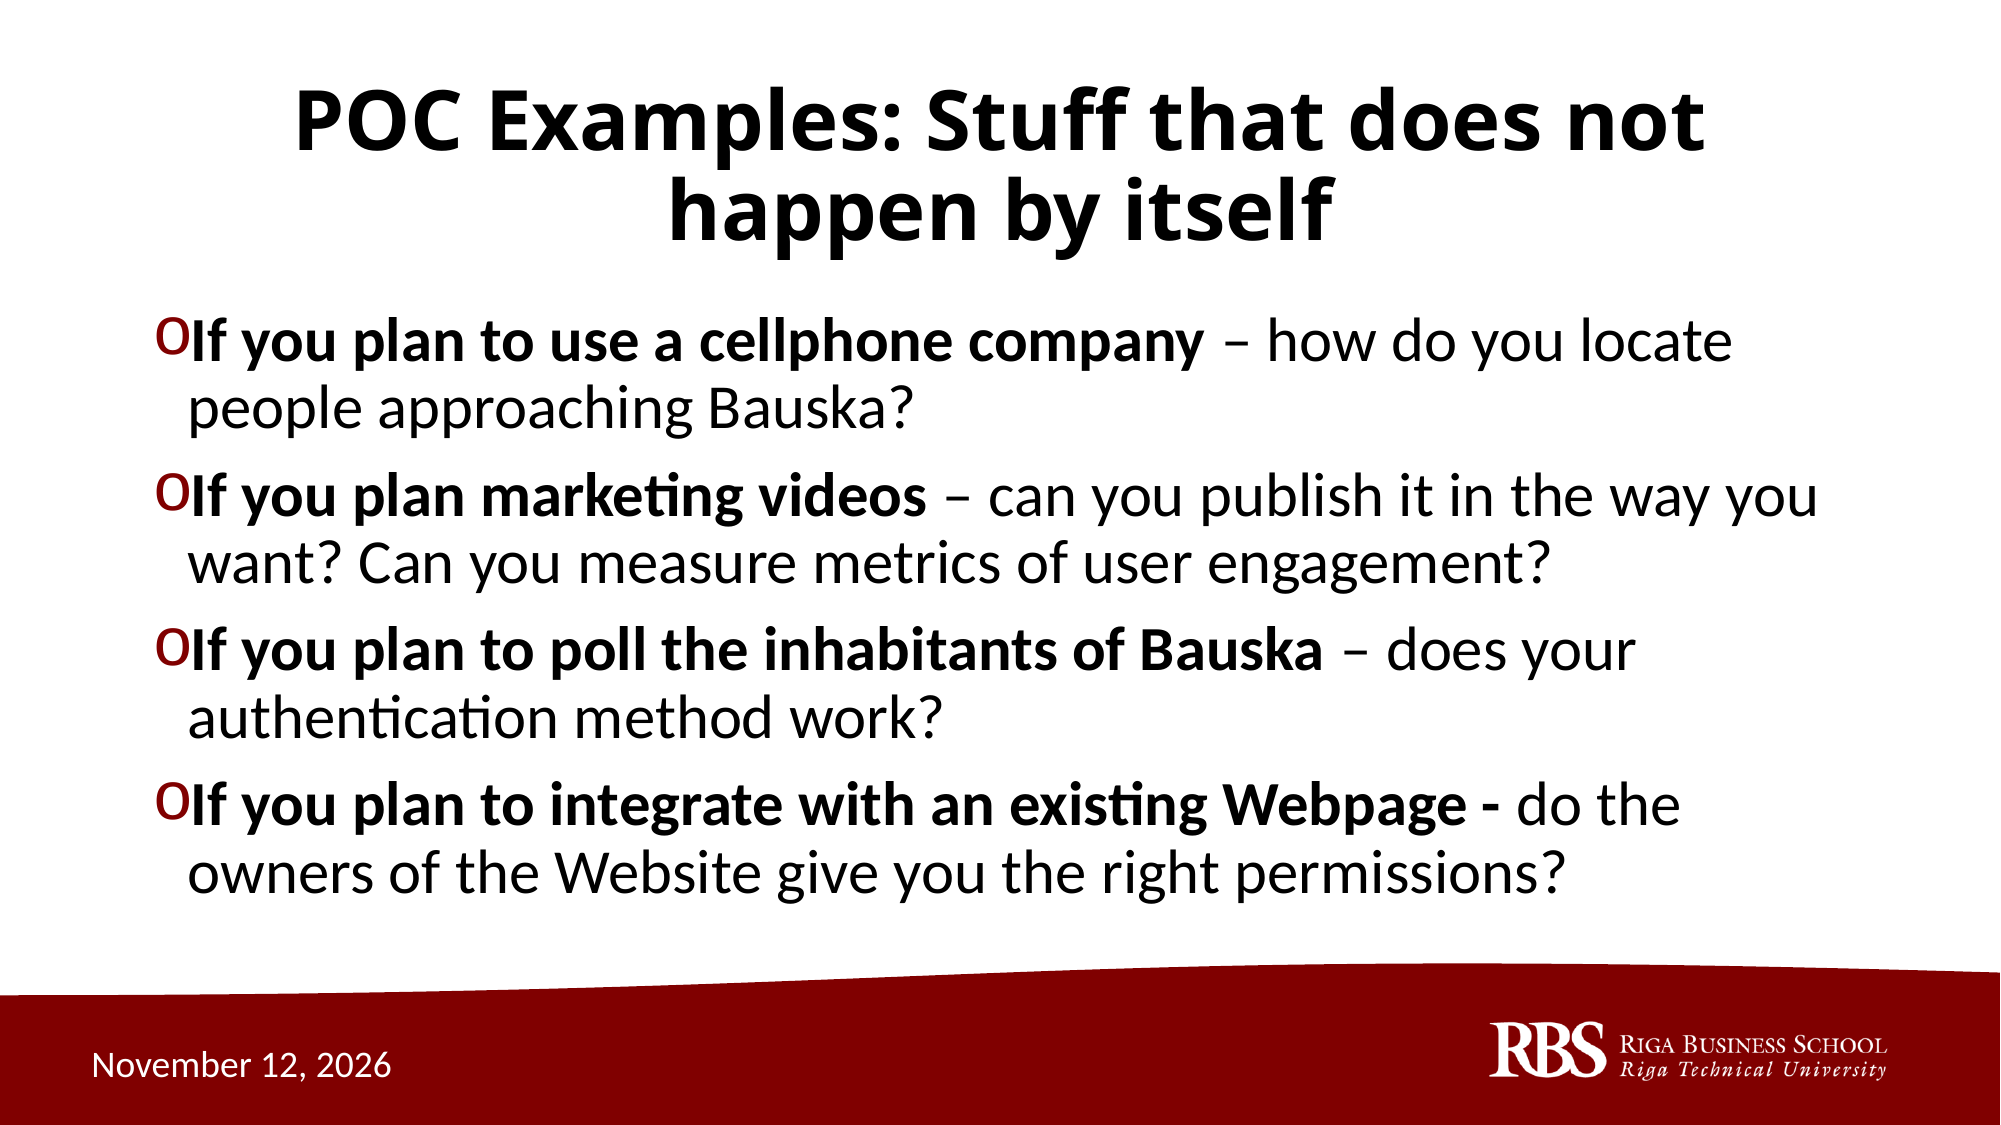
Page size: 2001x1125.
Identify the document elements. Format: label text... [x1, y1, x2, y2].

list If you plan to use a cellphone company – how do you locate people approaching Bauska? If you plan marketing videos – can you publish it in the way you want? Can you measure metrics of user engagement? If you plan to poll the inhabitants of Bauska – does your authentication method work? If you plan to integrate with an existing Webpage - do the owners of the Website give you the right permissions? [137, 299, 1863, 920]
title POC Examples: Stuff that does not happen by itself [137, 59, 1863, 278]
picture [1475, 1002, 1900, 1100]
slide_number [76, 1032, 527, 1093]
